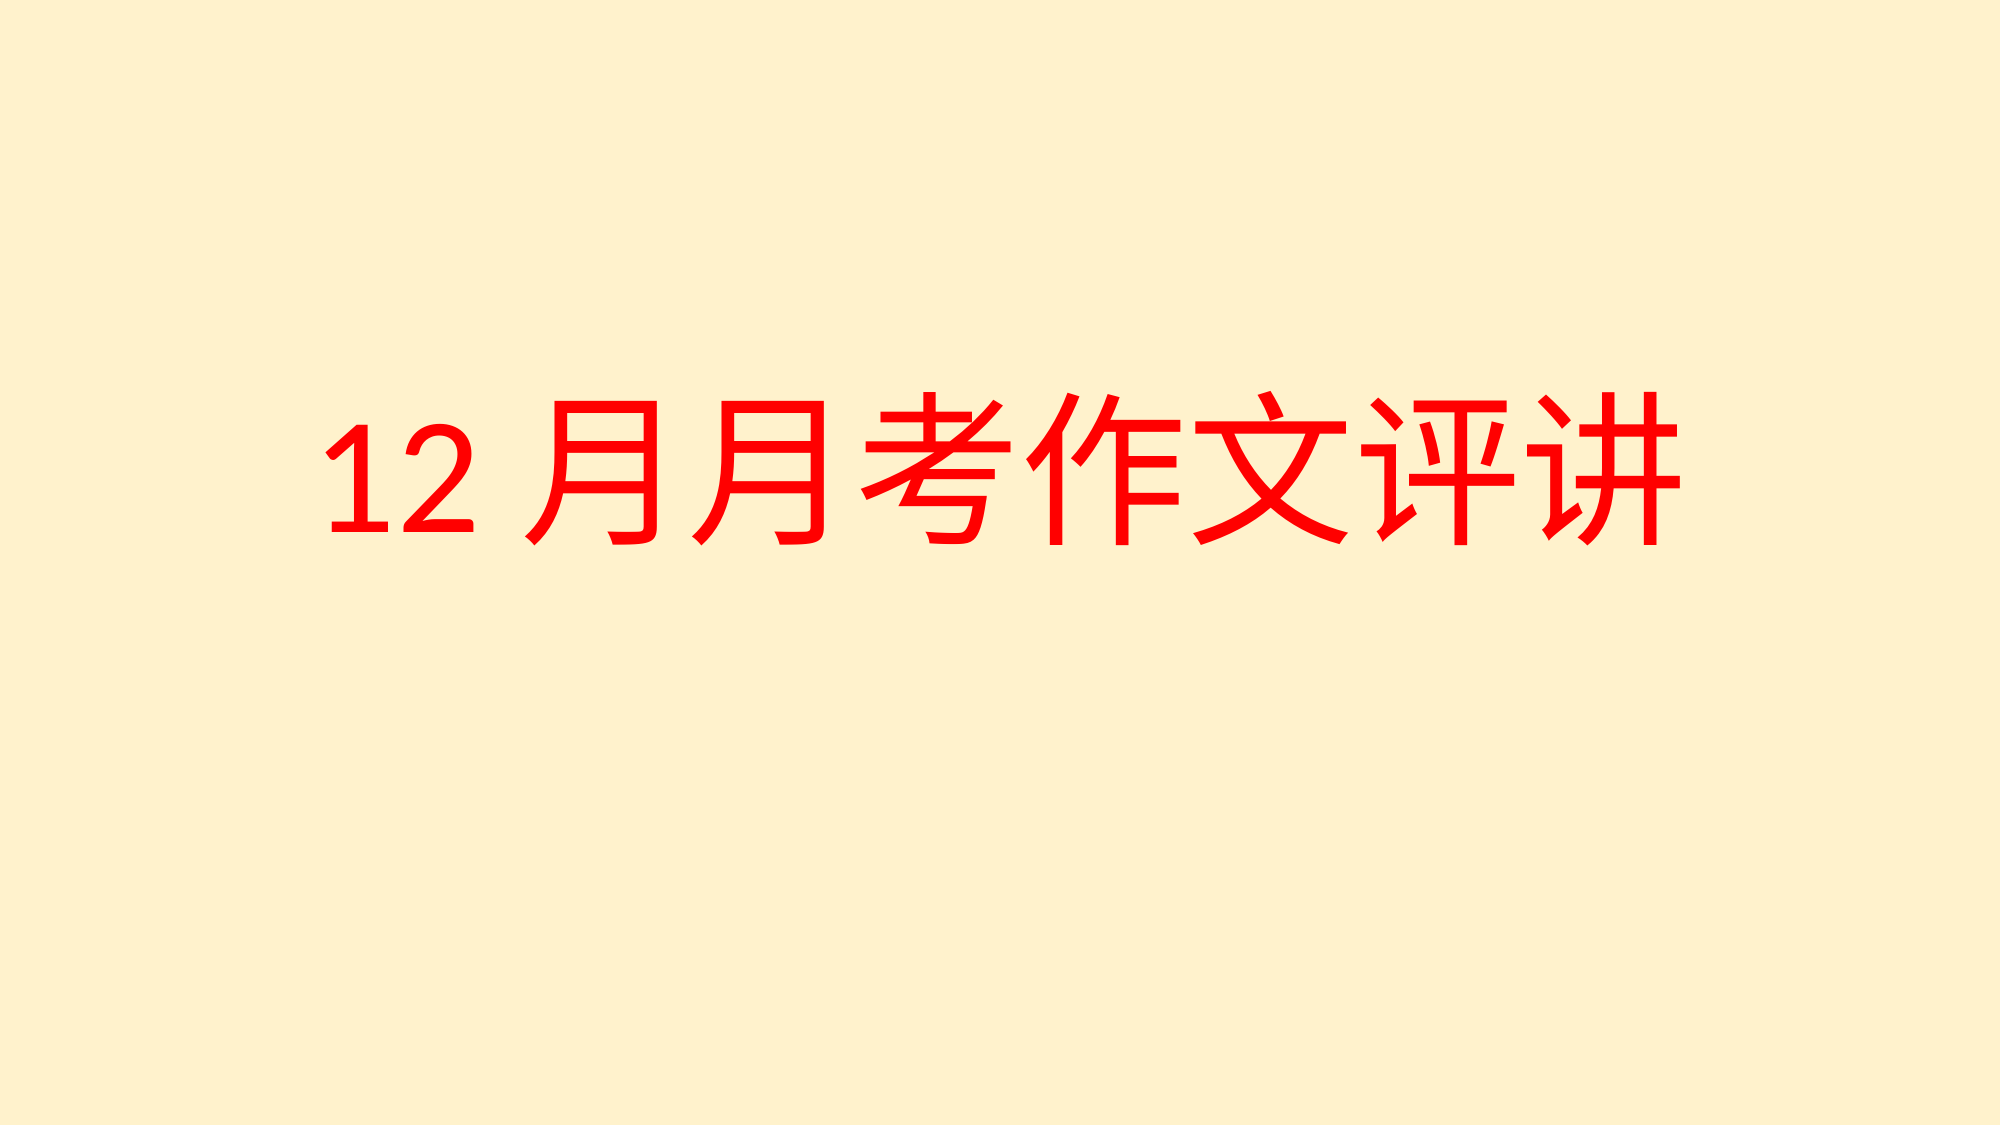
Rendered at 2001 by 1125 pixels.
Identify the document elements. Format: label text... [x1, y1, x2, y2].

title 12月月考作文评讲 [249, 184, 1750, 576]
